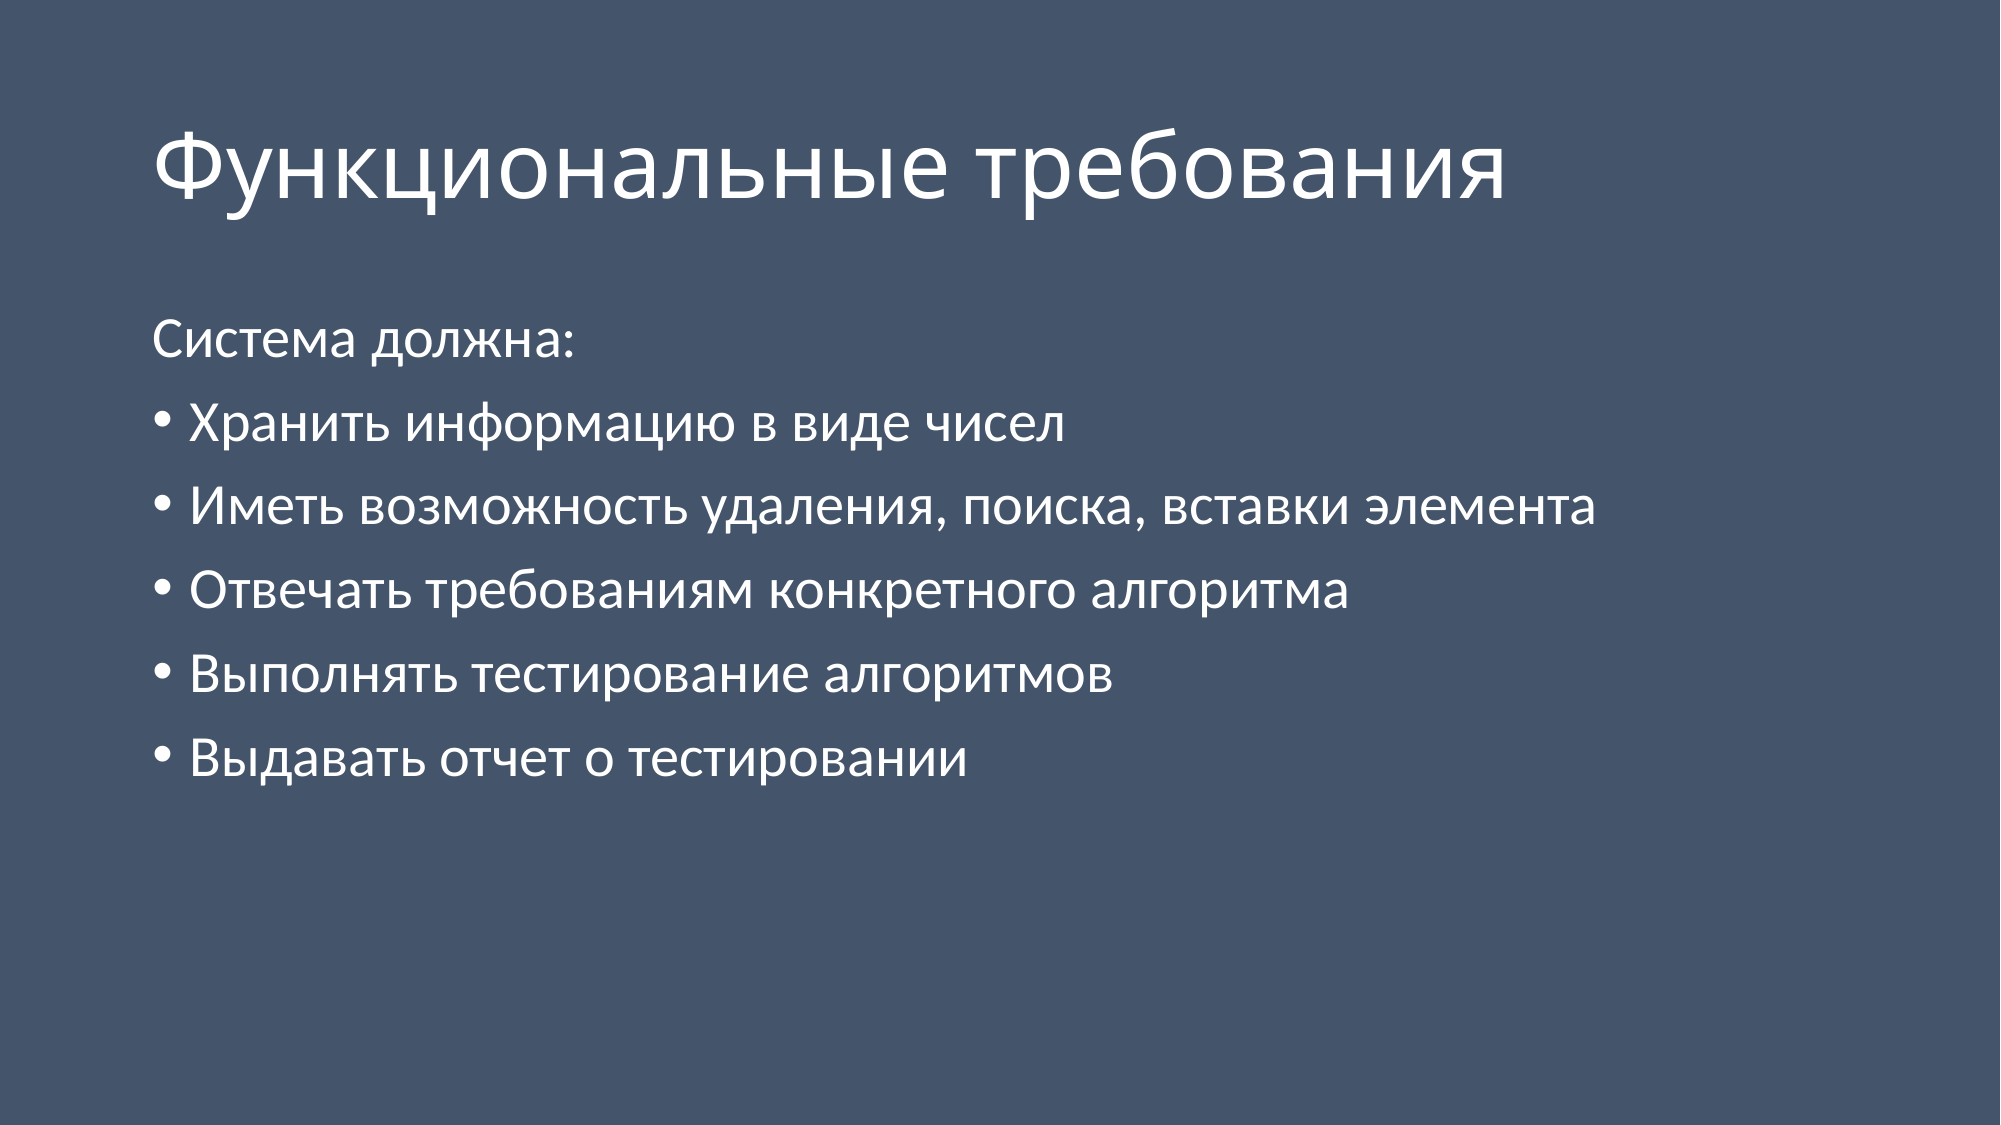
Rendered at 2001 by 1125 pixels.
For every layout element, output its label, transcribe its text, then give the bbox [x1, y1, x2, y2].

list Система должна: Хранить информацию в виде чисел Иметь возможность удаления, поиска, вставки элемента Отвечать требованиям конкретного алгоритма Выполнять тестирование алгоритмов Выдавать отчет о тестировании [137, 299, 1863, 1014]
title Функциональные требования [137, 59, 1863, 278]
